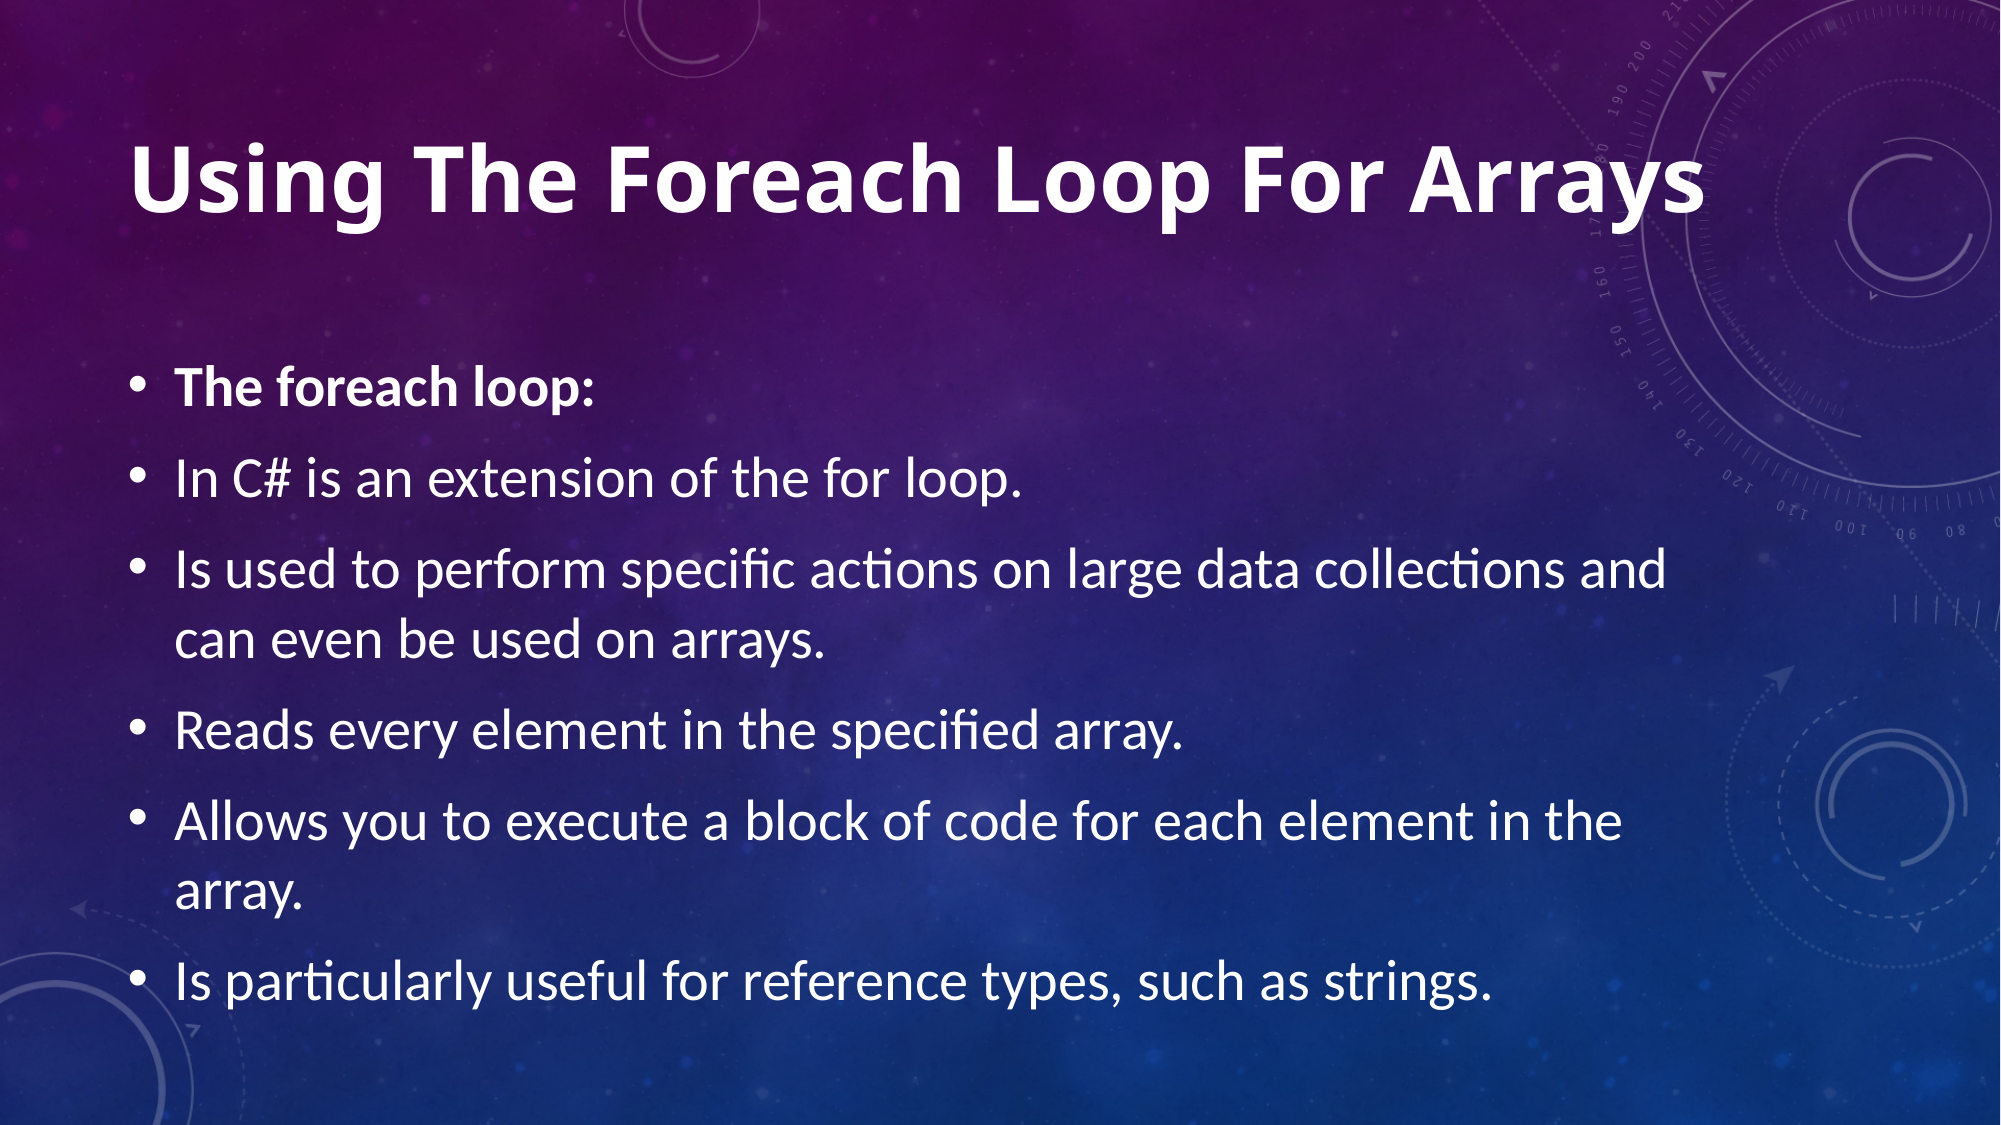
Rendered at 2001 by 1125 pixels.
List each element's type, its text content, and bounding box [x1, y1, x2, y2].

picture [0, 0, 2001, 1125]
list The foreach loop: In C# is an extension of the for loop. Is used to perform specific actions on large data collections and can even be used on arrays. Reads every element in the specified array. Allows you to execute a block of code for each element in the array. Is particularly useful for reference types, such as strings. [112, 320, 1775, 1041]
title Using The Foreach Loop For Arrays [112, 56, 1775, 296]
